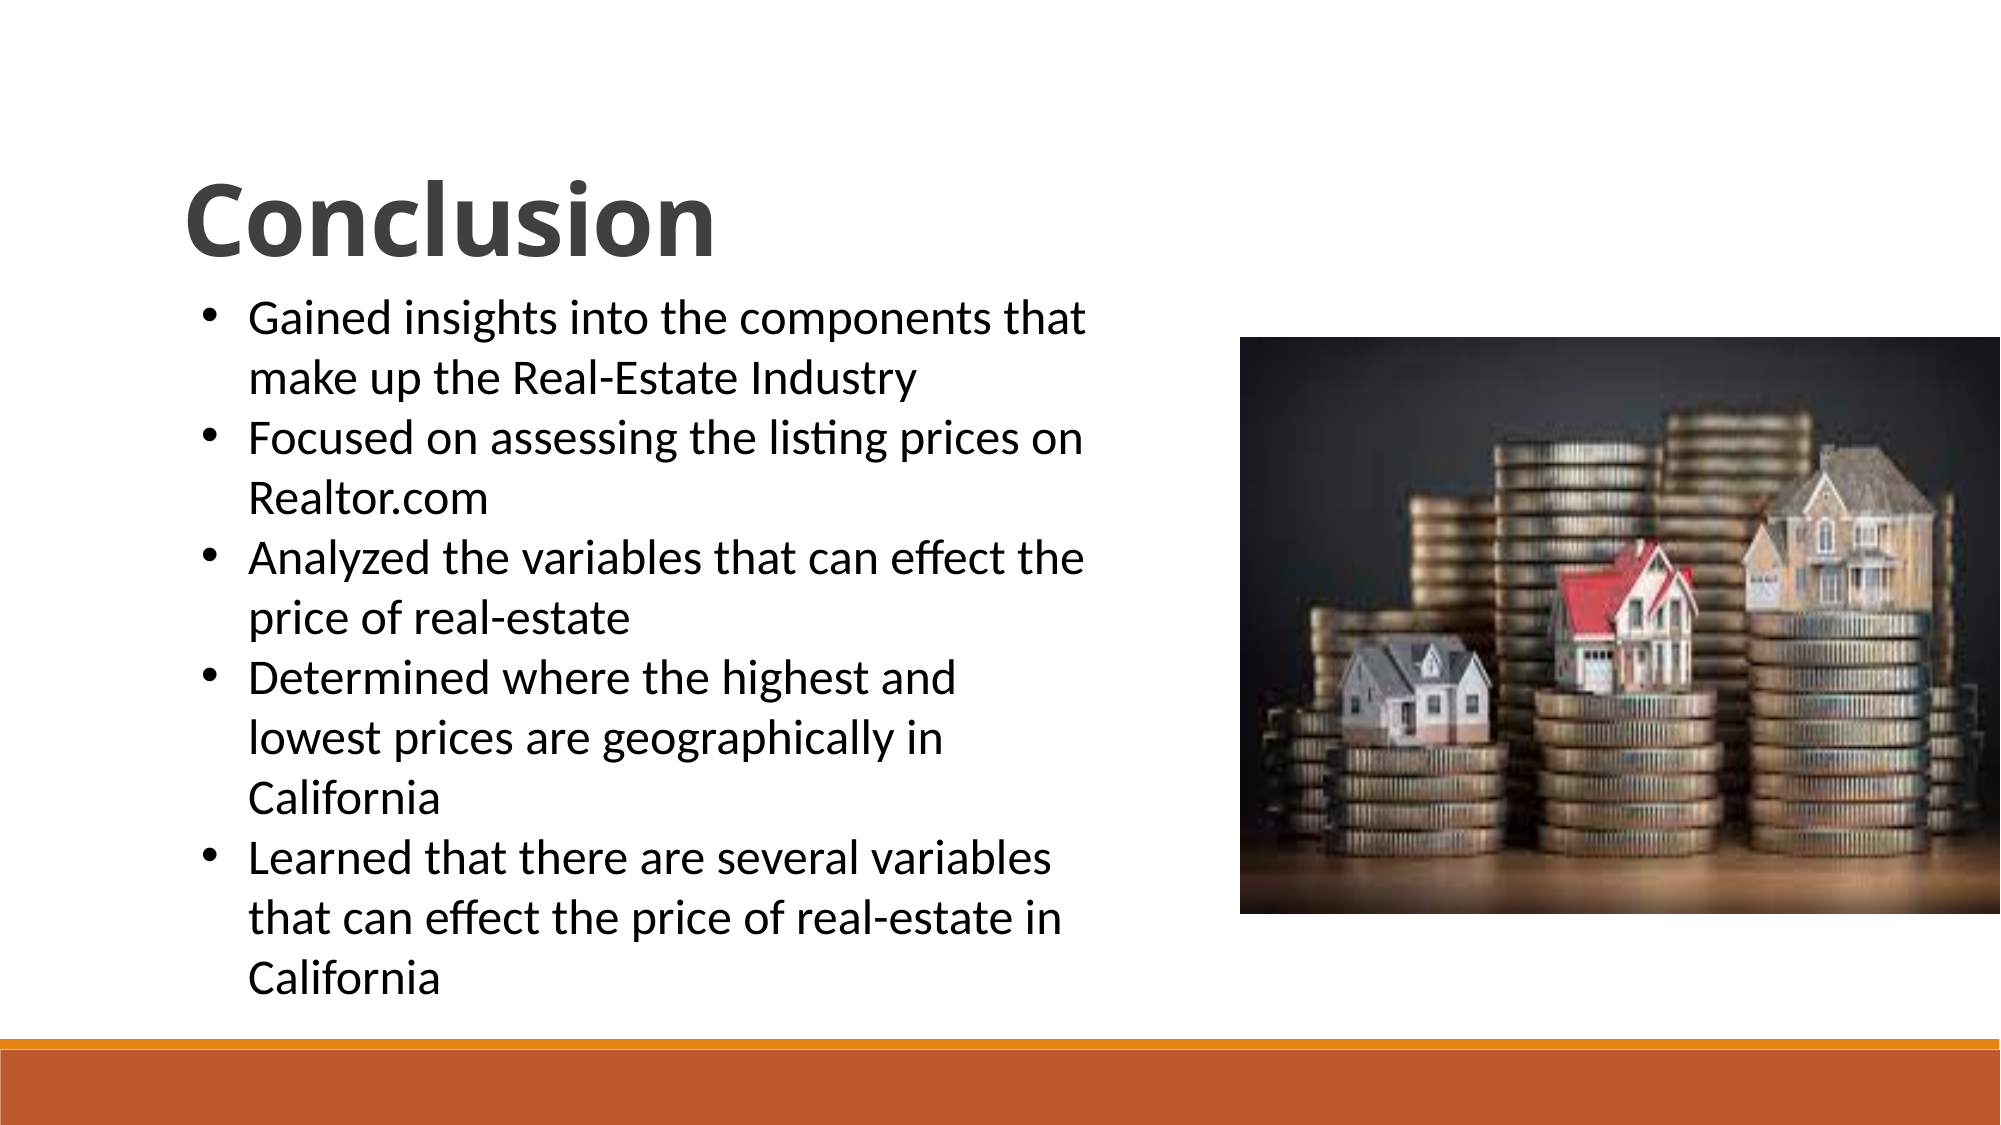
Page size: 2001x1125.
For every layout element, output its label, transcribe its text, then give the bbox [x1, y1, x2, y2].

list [1240, 336, 2000, 915]
text_box Gained insights into the components that make up the Real-Estate Industry Focused on assessing the listing prices on Realtor.com Analyzed the variables that can effect the price of real-estate Determined where the highest and lowest prices are geographically in California Learned that there are several variables that can effect the price of real-estate in California [186, 285, 1103, 1012]
text_box Conclusion [167, 47, 1153, 285]
